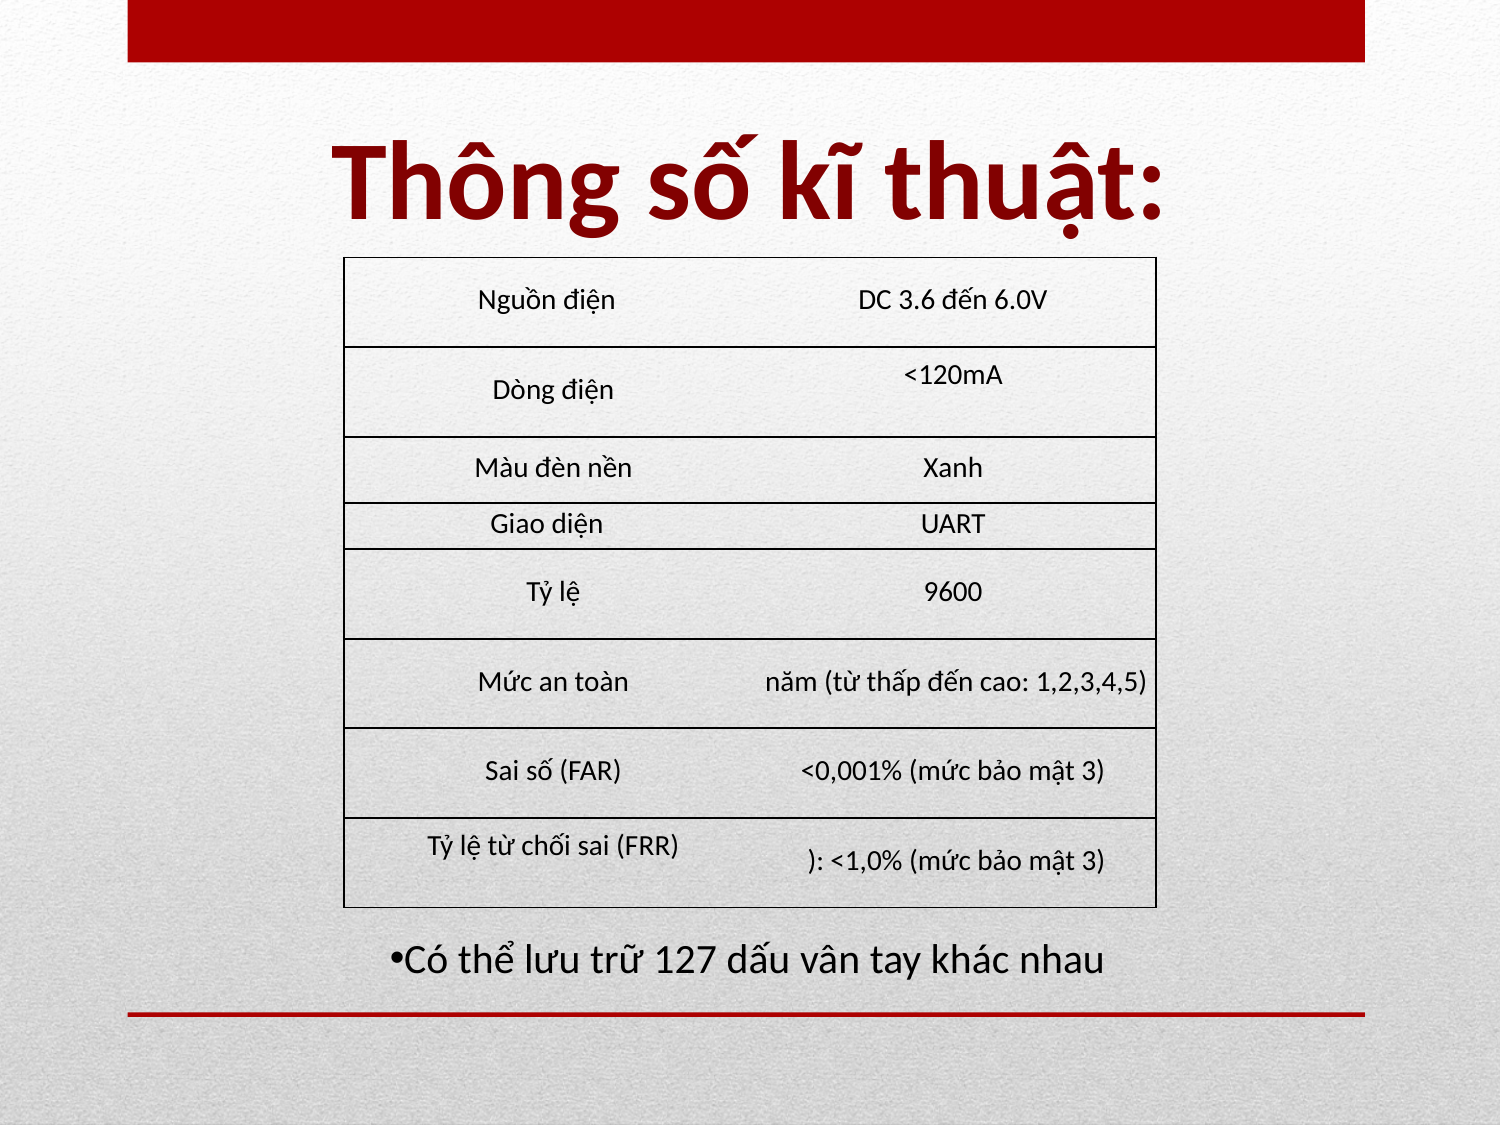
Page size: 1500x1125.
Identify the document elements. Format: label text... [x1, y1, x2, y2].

table_header Nguồn điện [345, 258, 750, 346]
table_cell năm (từ thấp đến cao: 1,2,3,4,5) [750, 640, 1155, 727]
table_cell 9600 [750, 550, 1155, 638]
text_box Có thể lưu trữ 127 dấu vân tay khác nhau [374, 924, 1125, 990]
table_cell Xanh [750, 438, 1155, 502]
table_header DC 3.6 đến 6.0V [750, 258, 1155, 346]
table_cell <0,001% (mức bảo mật 3) [750, 729, 1155, 817]
table_cell Sai số (FAR) [345, 729, 750, 817]
table_cell ): <1,0% (mức bảo mật 3) [750, 819, 1155, 907]
table_cell <120mA [750, 348, 1155, 436]
table_cell Màu đèn nền [345, 438, 750, 502]
table_cell Tỷ lệ [345, 550, 750, 638]
table_cell UART [750, 504, 1155, 548]
table_cell Tỷ lệ từ chối sai (FRR) [345, 819, 750, 907]
table_cell Mức an toàn [345, 640, 750, 727]
table_cell Giao diện [345, 504, 750, 548]
table_cell Dòng điện [345, 348, 750, 436]
text_box Thông số kĩ thuật: [316, 99, 1184, 250]
